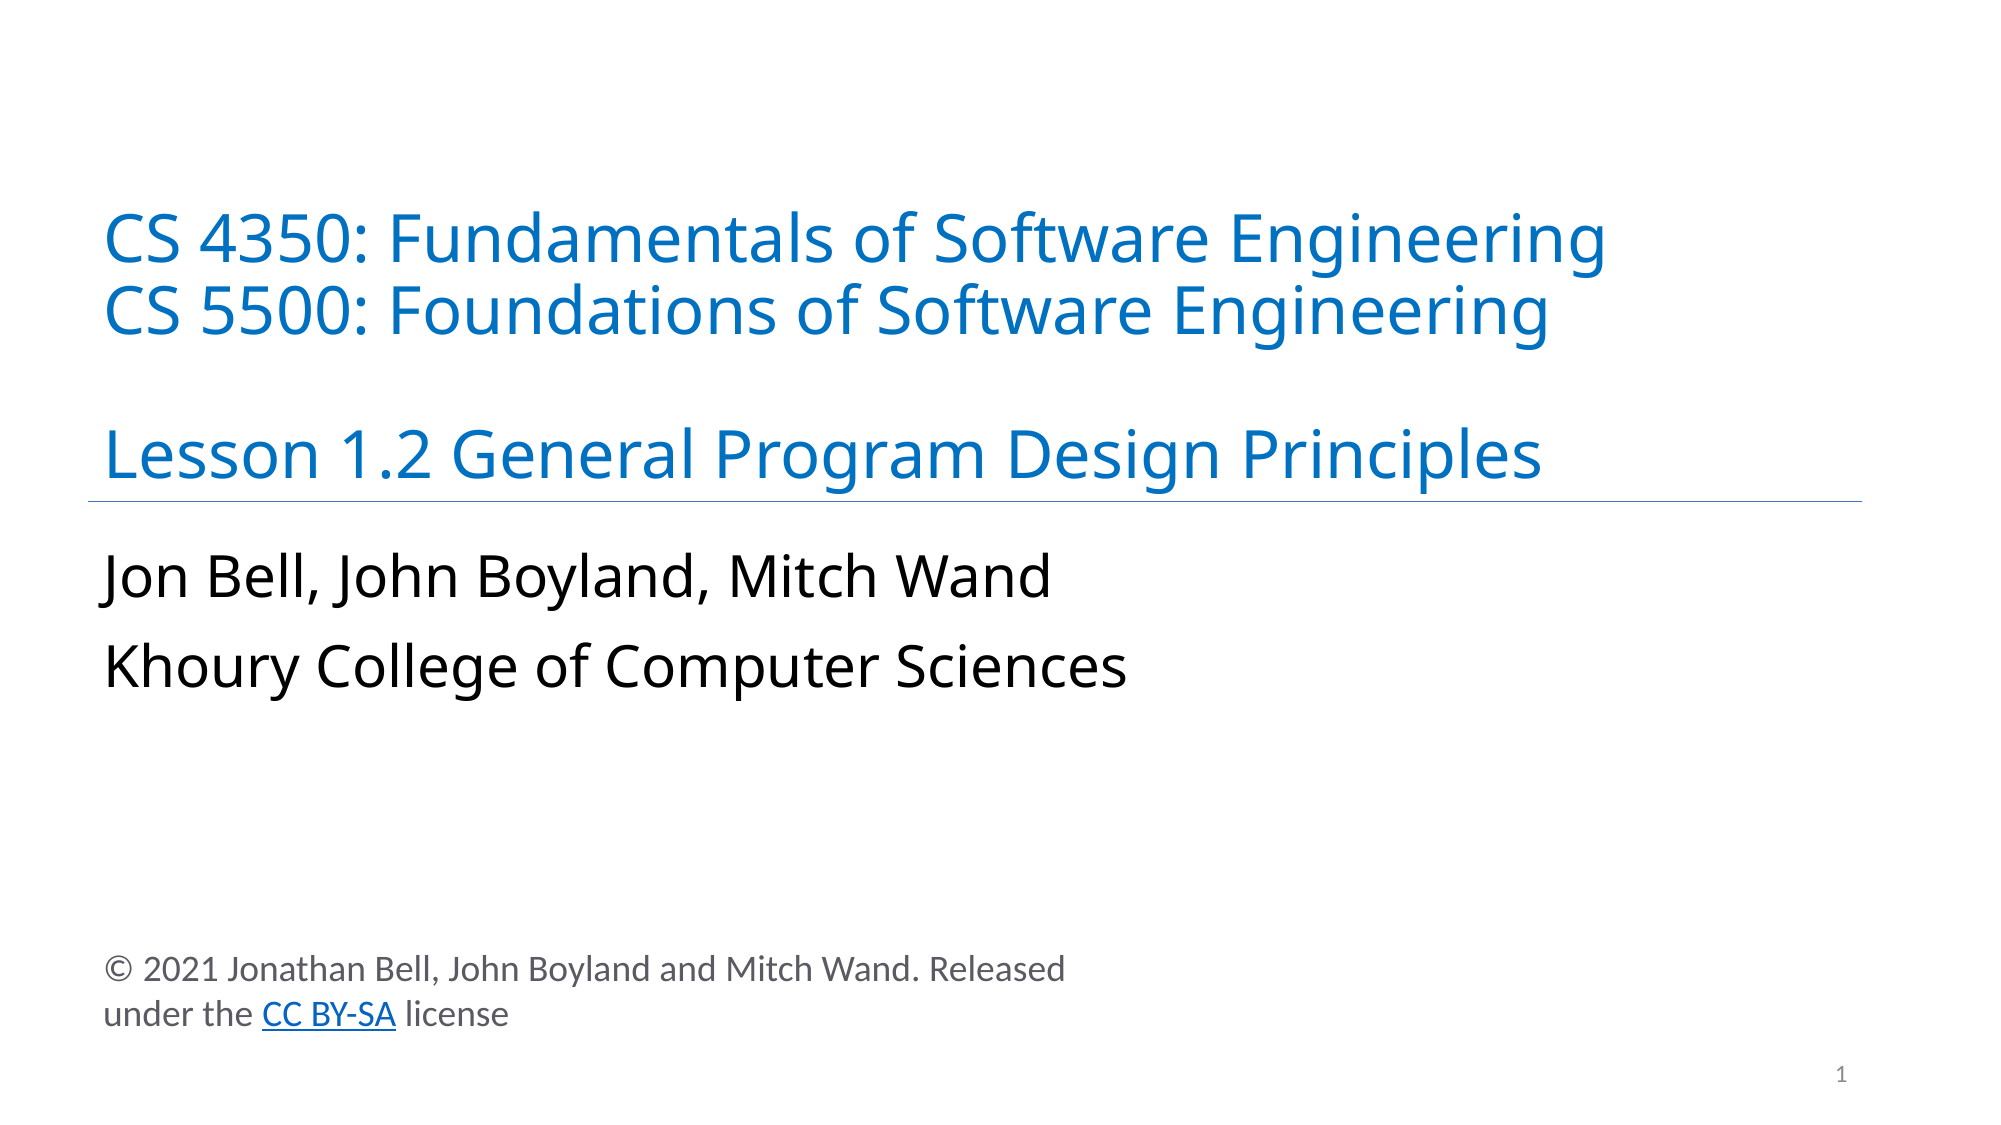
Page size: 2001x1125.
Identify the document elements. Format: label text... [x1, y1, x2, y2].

text_box © 2021 Jonathan Bell, John Boyland and Mitch Wand. Released under the CC BY-SA license [88, 936, 1089, 1042]
slide_number 1 [1412, 1042, 1863, 1103]
subtitle Jon Bell, John Boyland, Mitch Wand Khoury College of Computer Sciences [88, 531, 1750, 803]
title CS 4350: Fundamentals of Software Engineering CS 5500: Foundations of Software Engineering Lesson 1.2 General Program Design Principles [88, 109, 1863, 501]
